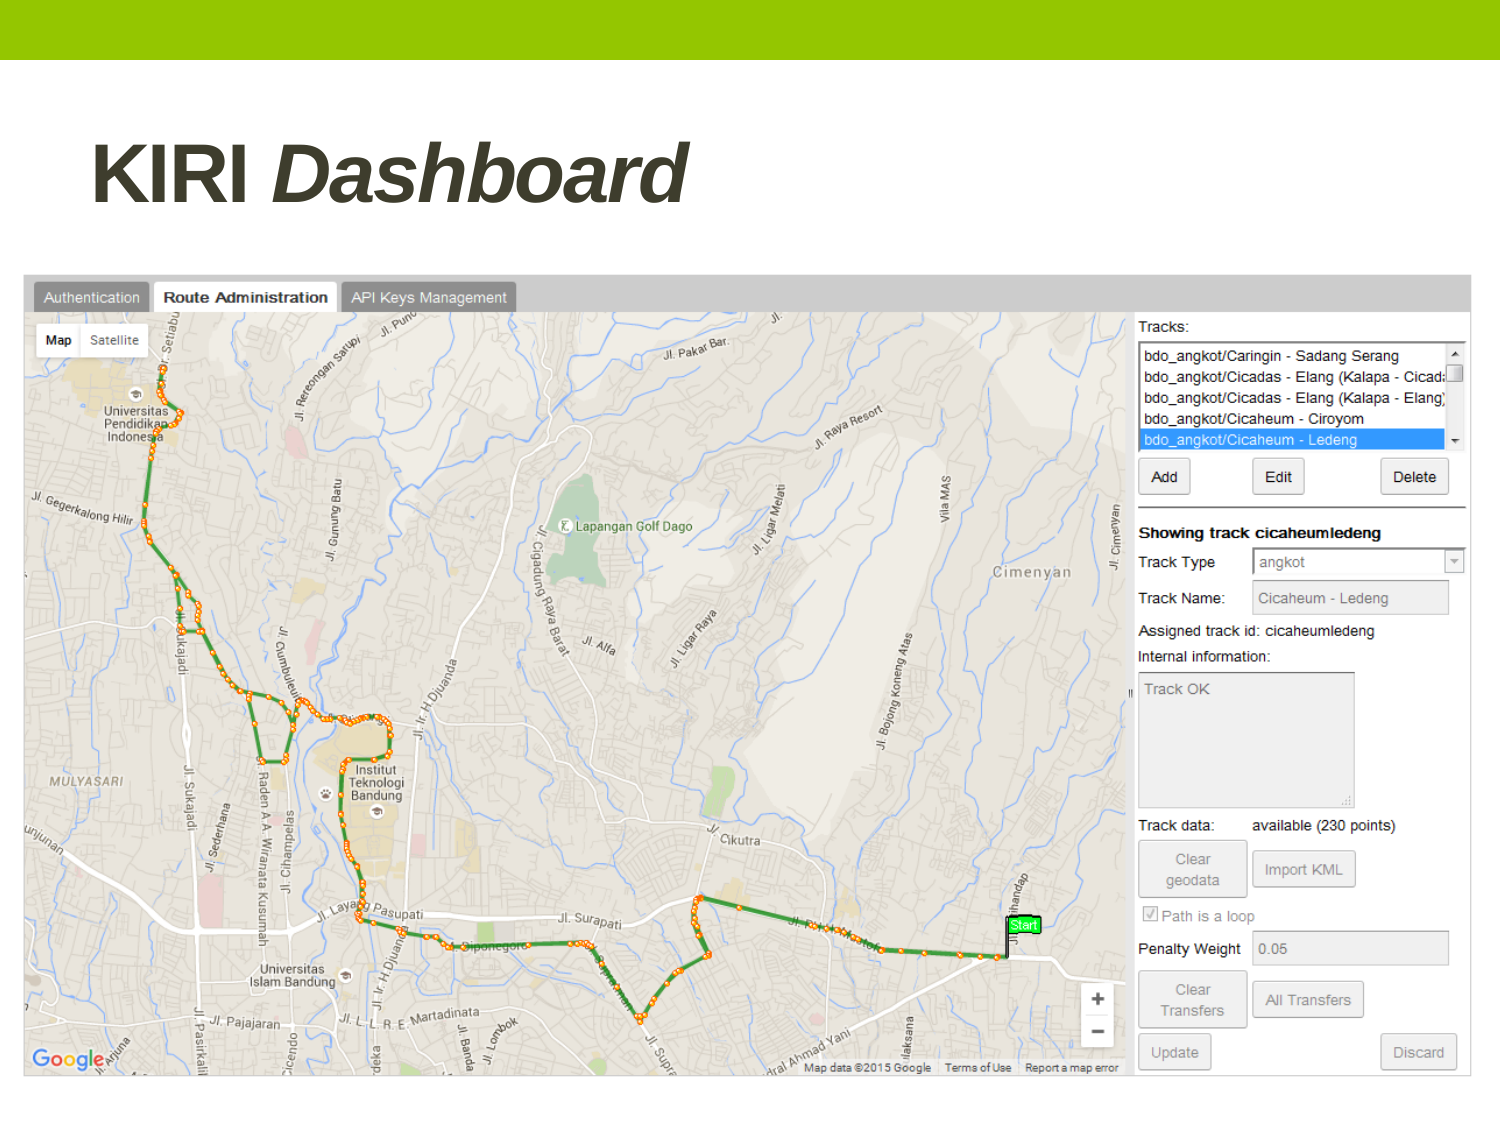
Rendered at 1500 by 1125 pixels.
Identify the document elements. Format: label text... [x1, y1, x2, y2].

picture [12, 262, 1483, 1088]
title KIRI Dashboard [75, 87, 1425, 250]
